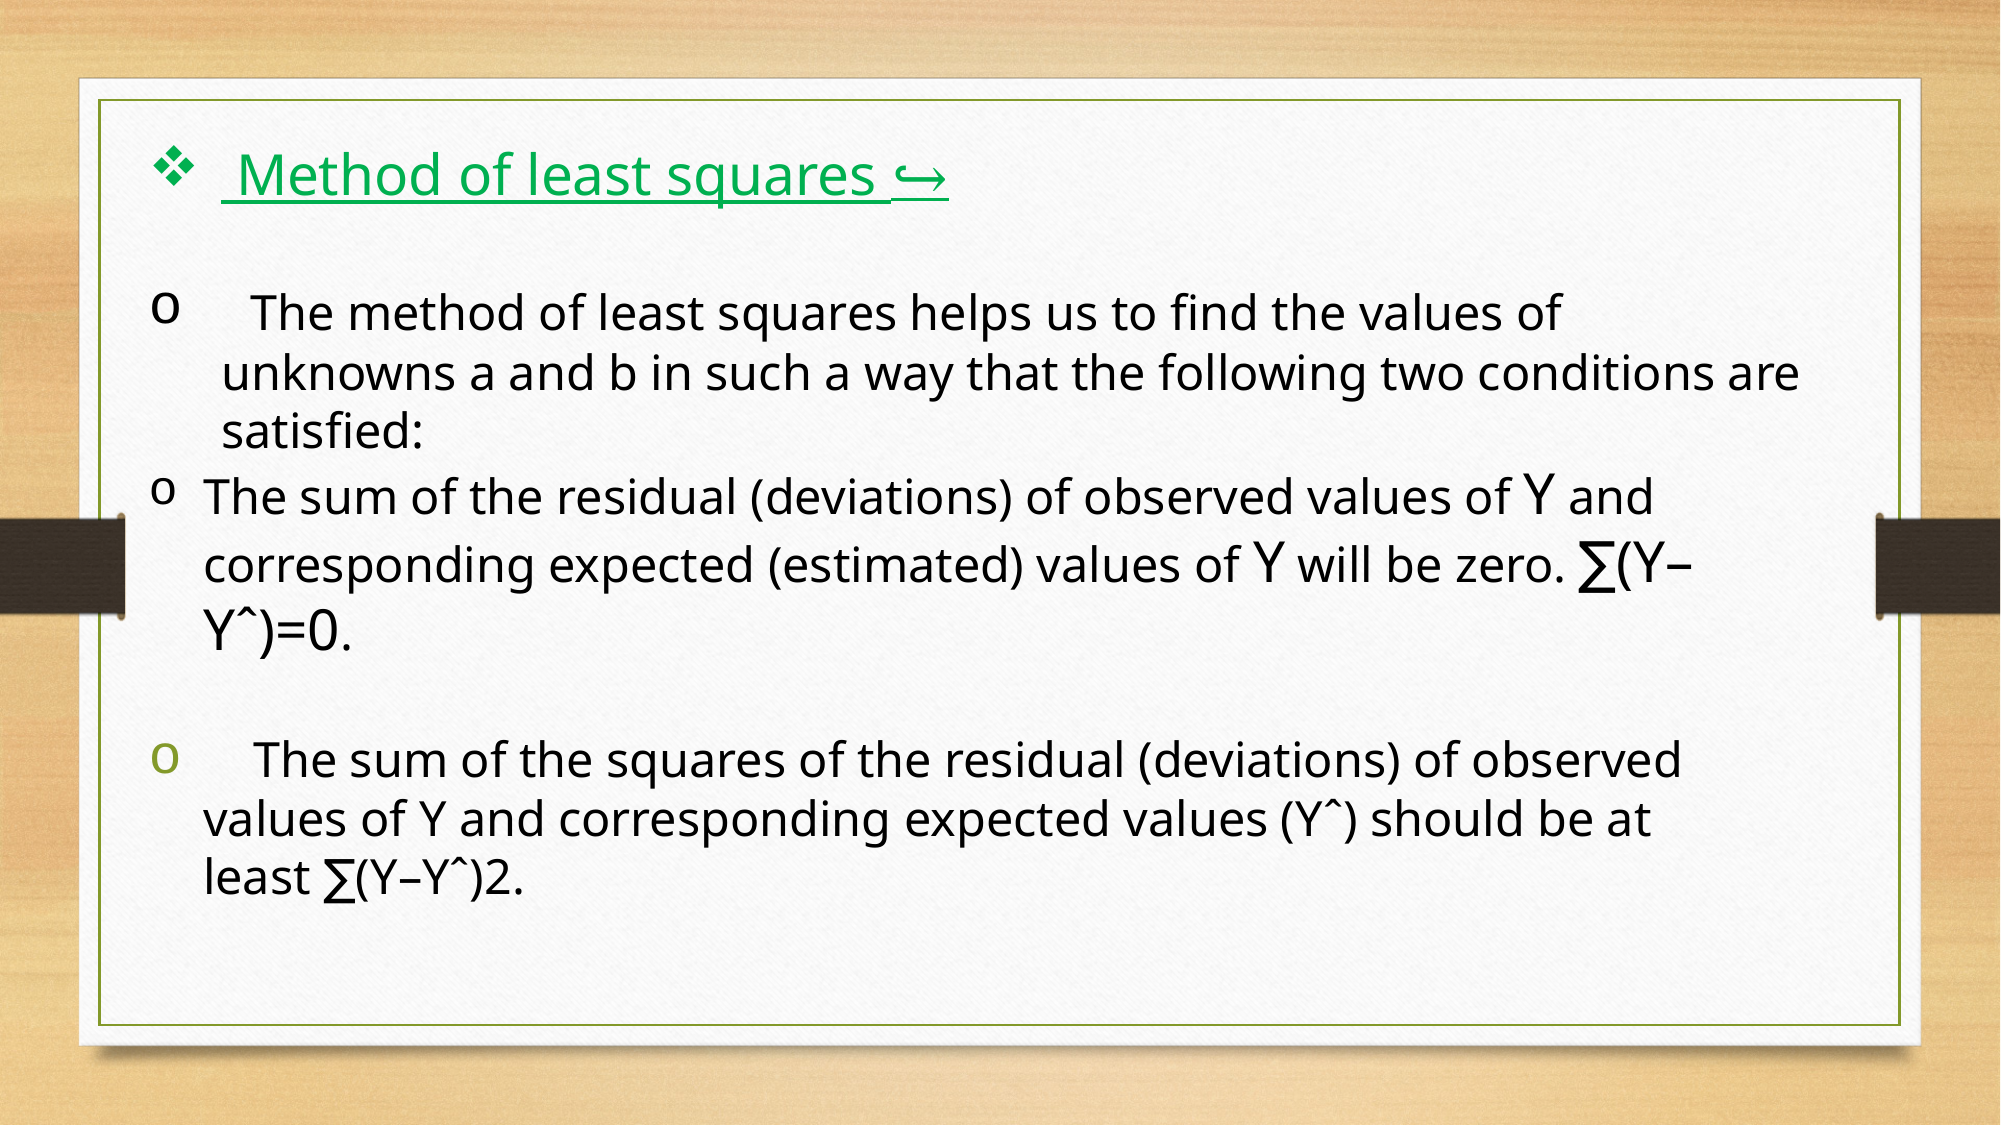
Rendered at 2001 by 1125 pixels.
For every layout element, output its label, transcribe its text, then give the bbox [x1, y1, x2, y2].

list Method of least squares ↪ The method of least squares helps us to find the values of unknowns a and b in such a way that the following two conditions are satisfied: The sum of the residual (deviations) of observed values of Y and corresponding expected (estimated) values of Y will be zero. ∑(Y–Yˆ)=0. The sum of the squares of the residual (deviations) of observed values of Y and corresponding expected values (Yˆ) should be at least ∑(Y–Yˆ)2. [133, 131, 1850, 973]
picture [0, 0, 2001, 1125]
